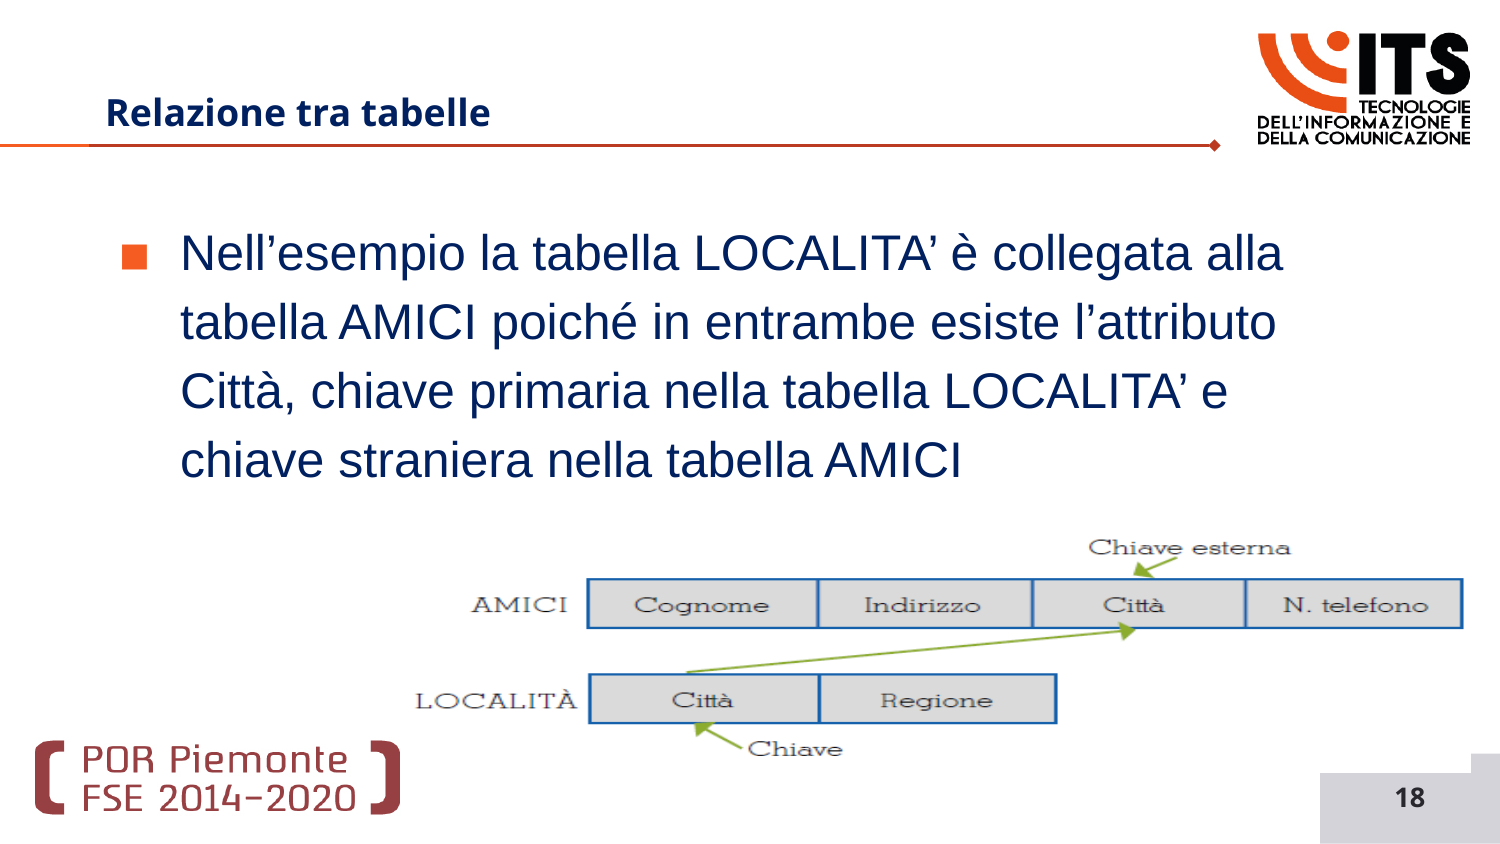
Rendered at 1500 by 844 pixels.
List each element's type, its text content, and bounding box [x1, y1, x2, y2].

slide_number 18 [1320, 753, 1500, 844]
title Relazione tra tabelle [90, 59, 1215, 150]
picture [0, 0, 1500, 844]
list Nell’esempio la tabella LOCALITA’ è collegata alla tabella AMICI poiché in entrambe esiste l’attributo Città, chiave primaria nella tabella LOCALITA’ e chiave straniera nella tabella AMICI [90, 196, 1320, 681]
